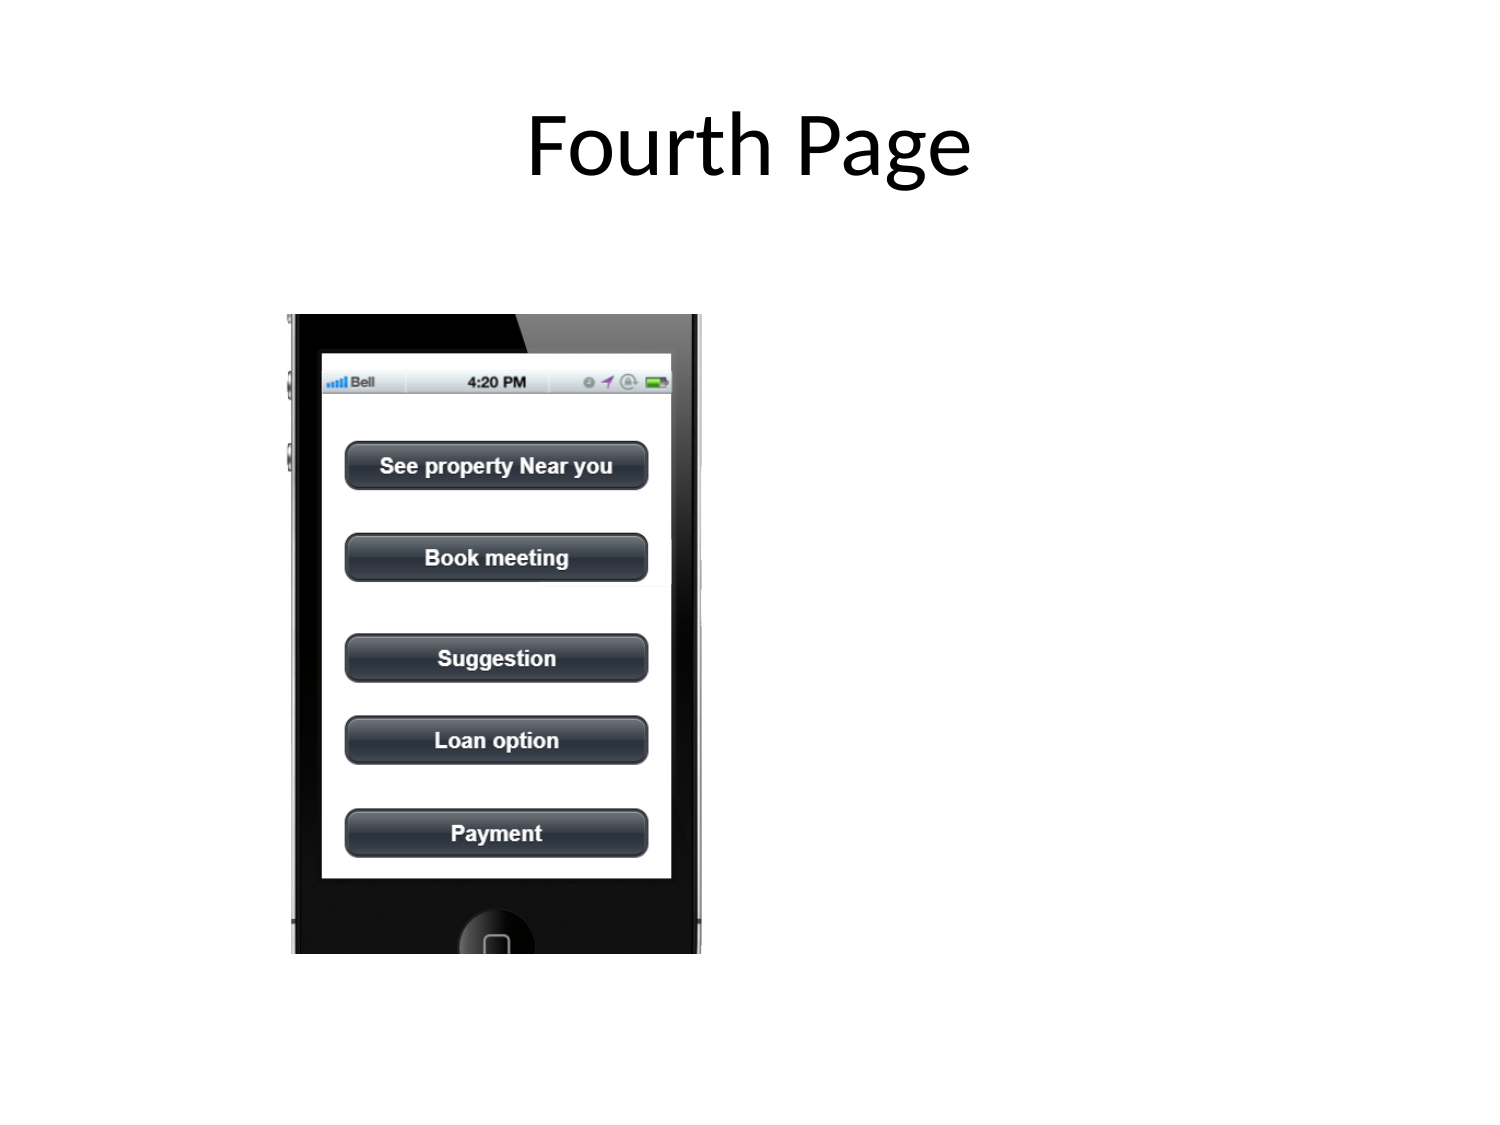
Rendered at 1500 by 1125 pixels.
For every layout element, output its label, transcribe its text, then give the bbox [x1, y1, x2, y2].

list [74, 313, 1426, 954]
title Fourth Page [75, 45, 1425, 233]
